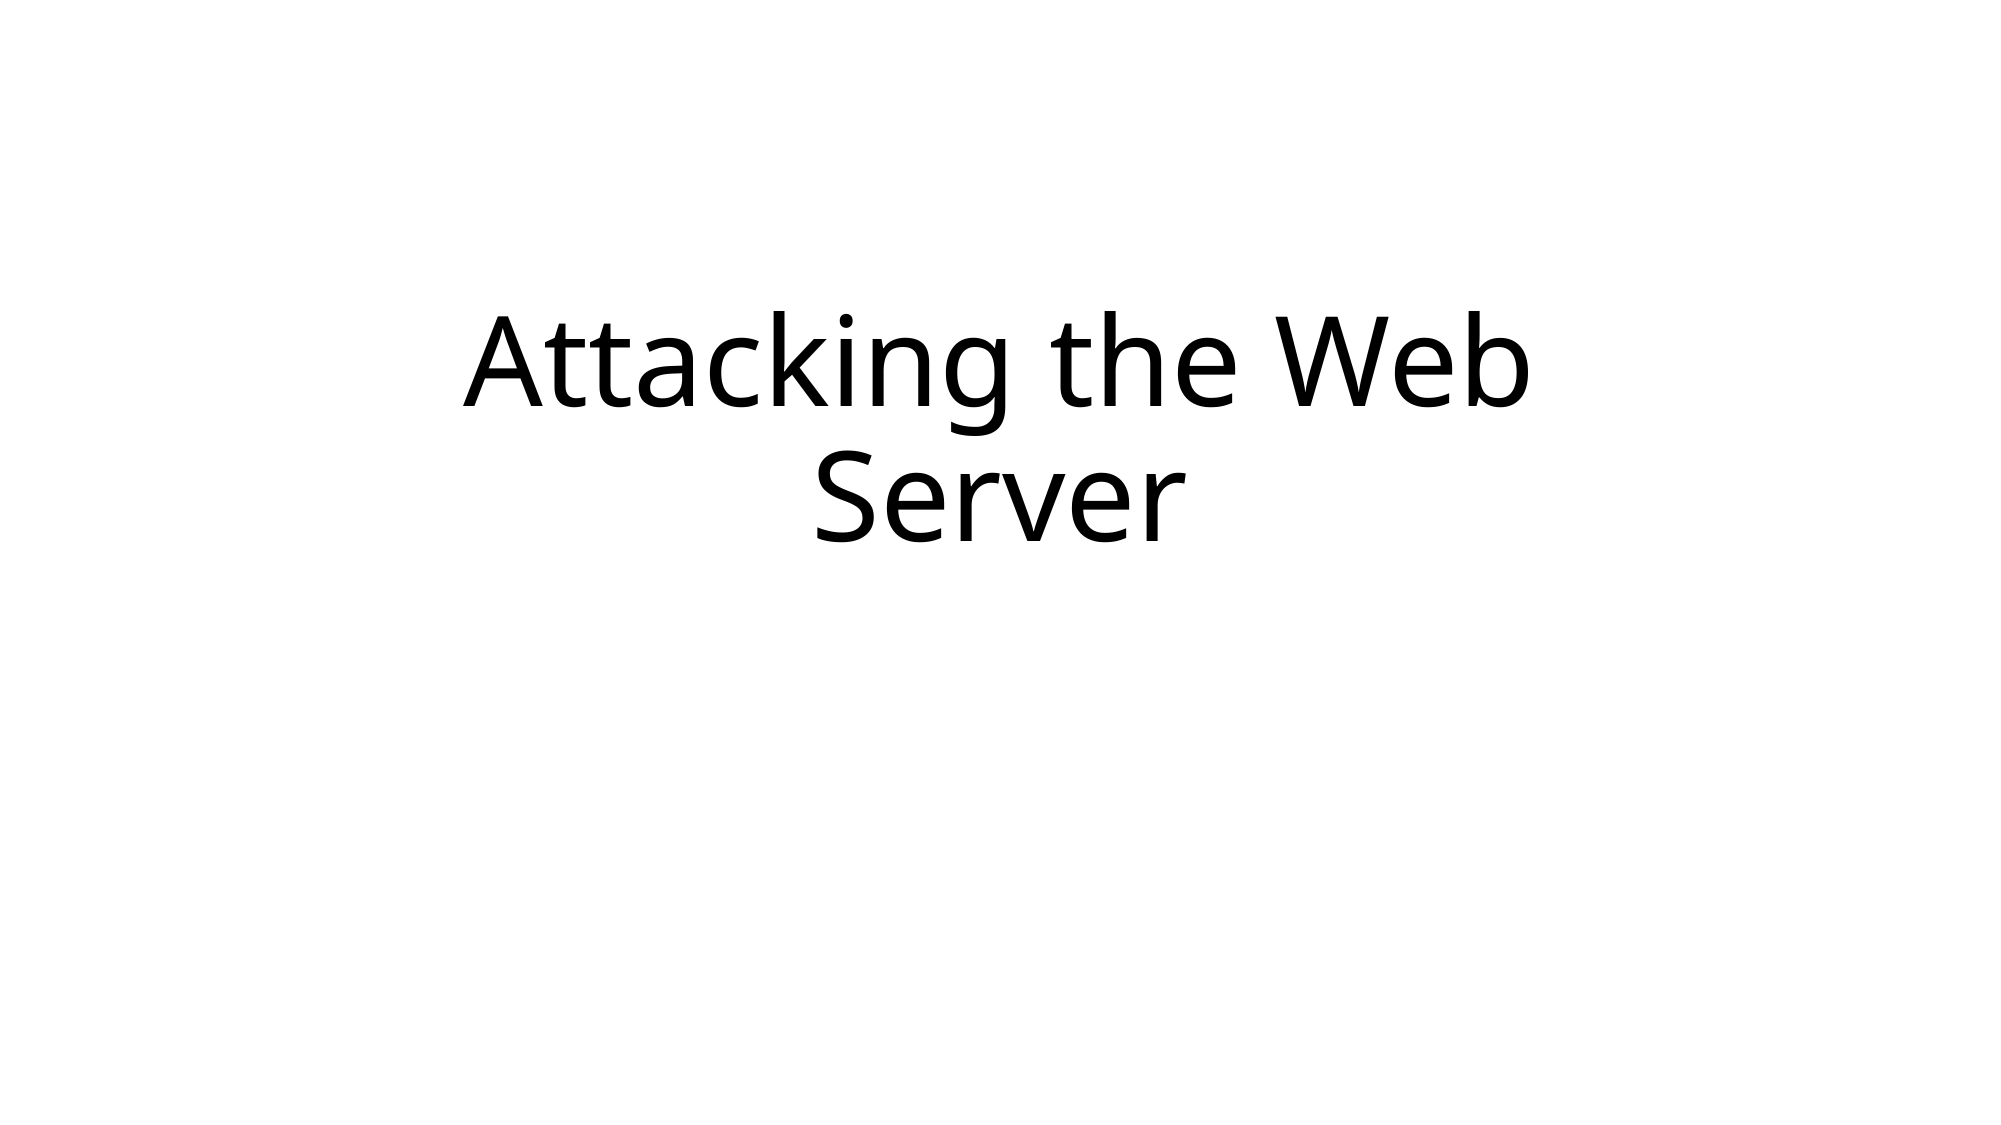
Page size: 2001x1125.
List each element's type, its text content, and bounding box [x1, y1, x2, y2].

title Attacking the Web Server [249, 184, 1750, 576]
